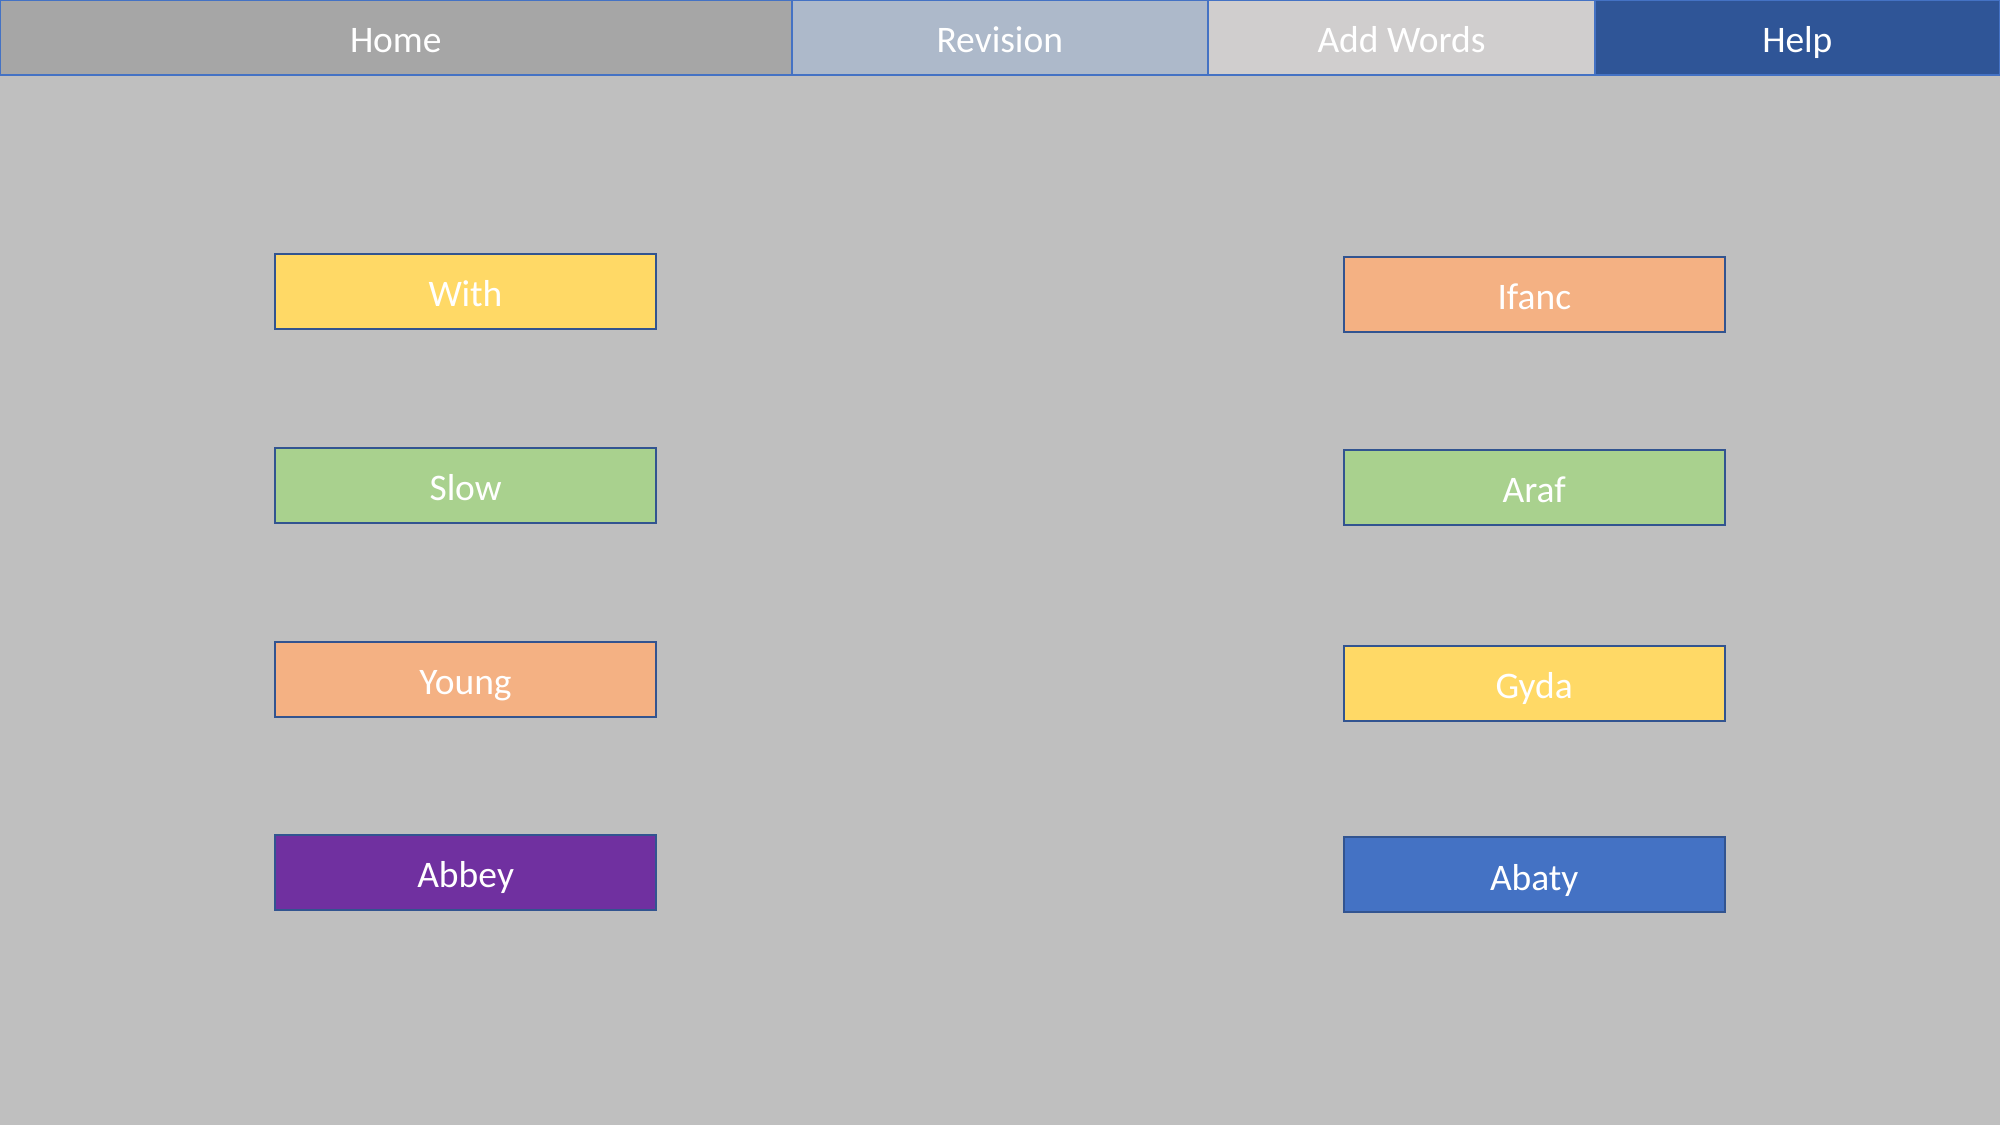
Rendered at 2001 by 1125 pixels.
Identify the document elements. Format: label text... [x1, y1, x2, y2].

text_box Araf [1343, 449, 1726, 526]
text_box Abaty [1343, 836, 1726, 913]
text_box Help [1594, 0, 2000, 76]
text_box With [274, 253, 657, 330]
text_box Gyda [1343, 645, 1726, 722]
text_box Add Words [1207, 0, 1594, 76]
text_box Slow [274, 447, 657, 524]
text_box Revision [791, 0, 1207, 76]
text_box Ifanc [1343, 256, 1726, 333]
text_box Home [0, 0, 791, 76]
text_box Young [274, 641, 657, 718]
text_box Abbey [274, 834, 657, 911]
